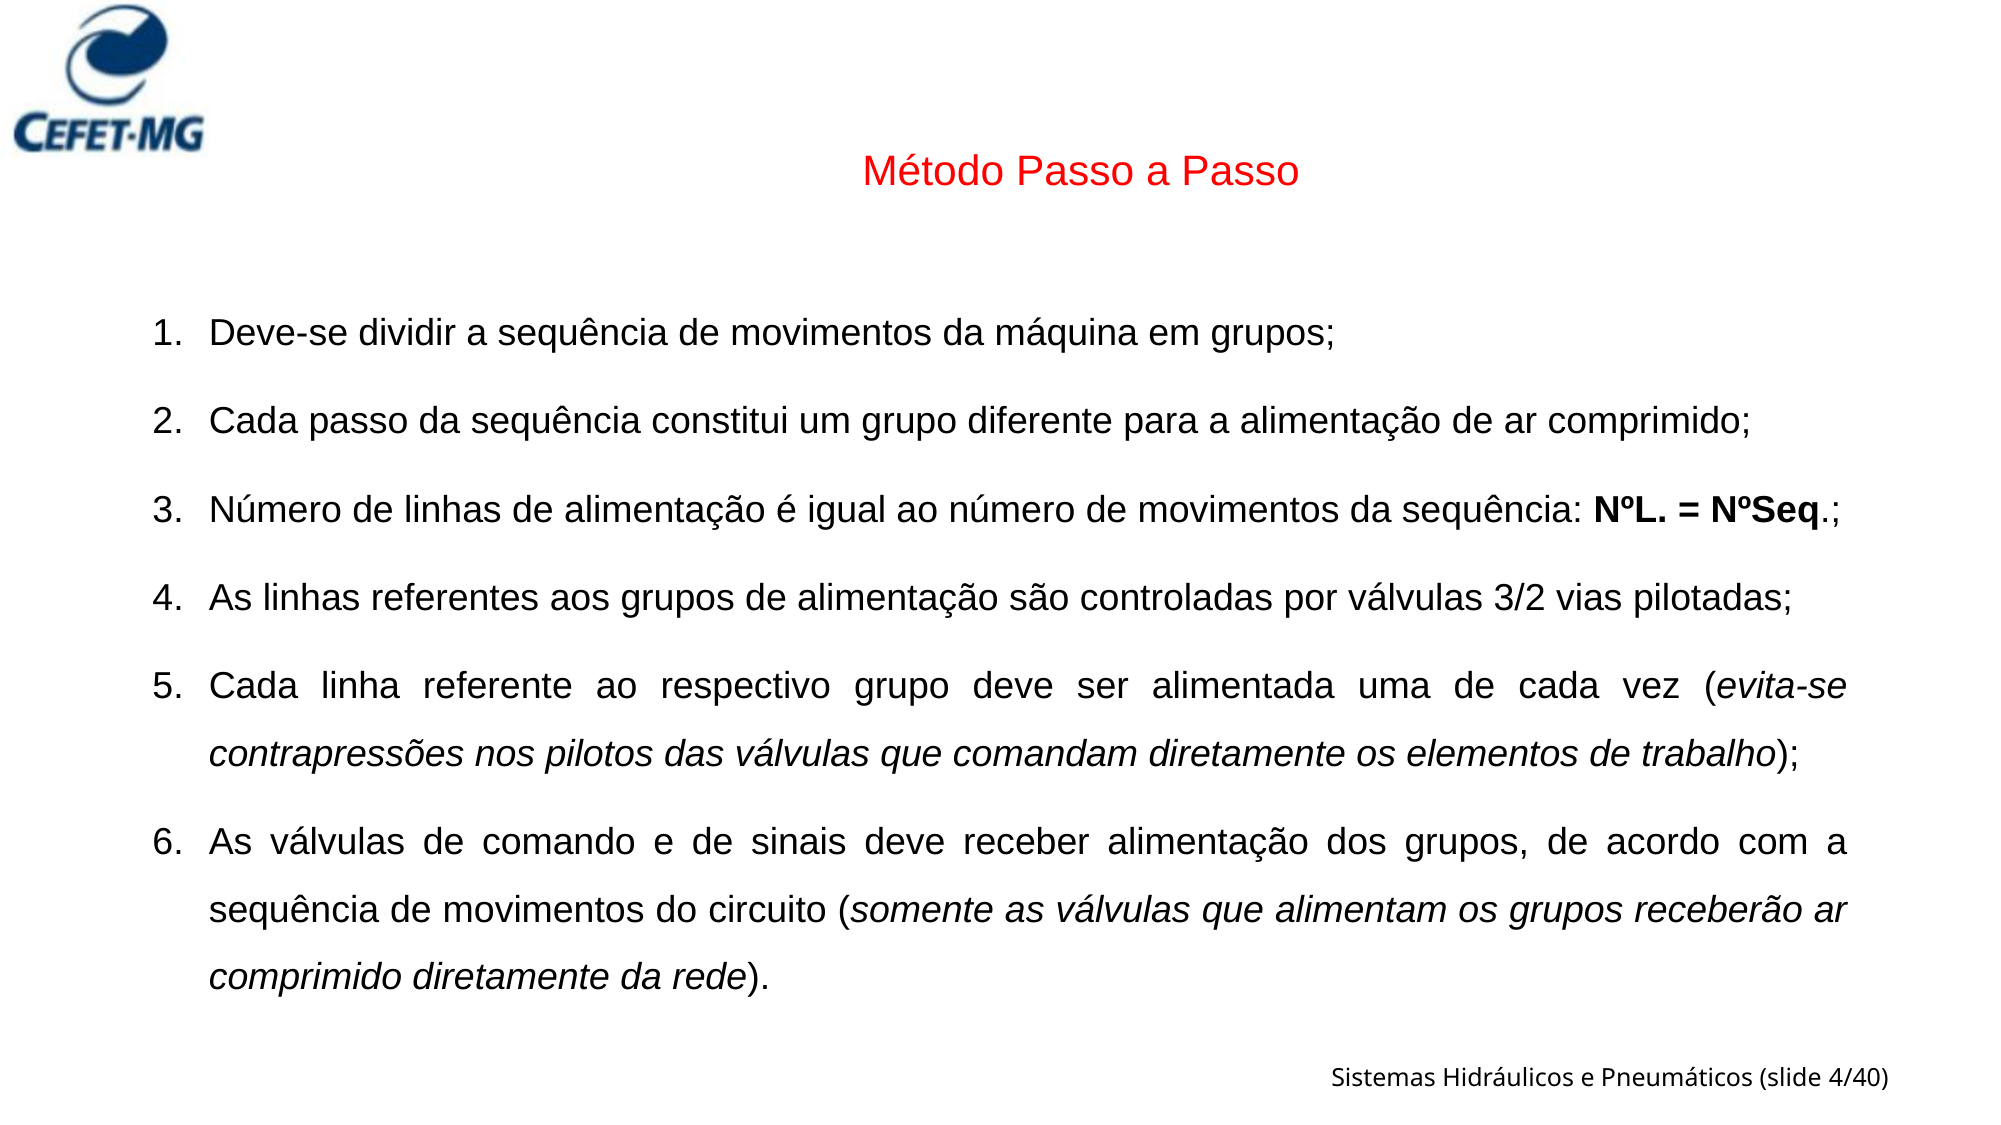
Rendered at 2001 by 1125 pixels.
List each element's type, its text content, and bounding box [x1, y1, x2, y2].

footer Sistemas Hidráulicos e Pneumáticos (slide 4/40) [1197, 1059, 1904, 1103]
picture [2, 0, 214, 163]
title Método Passo a Passo [258, 109, 1904, 202]
list Deve-se dividir a sequência de movimentos da máquina em grupos; Cada passo da sequência constitui um grupo diferente para a alimentação de ar comprimido; Número de linhas de alimentação é igual ao número de movimentos da sequência: NºL. = NºSeq.; As linhas referentes aos grupos de alimentação são controladas por válvulas 3/2 vias pilotadas; Cada linha referente ao respectivo grupo deve ser alimentada uma de cada vez (evita-se contrapressões nos pilotos das válvulas que comandam diretamente os elementos de trabalho); As válvulas de comando e de sinais deve receber alimentação dos grupos, de acordo com a sequência de movimentos do circuito (somente as válvulas que alimentam os grupos receberão ar comprimido diretamente da rede). [137, 277, 1863, 1082]
